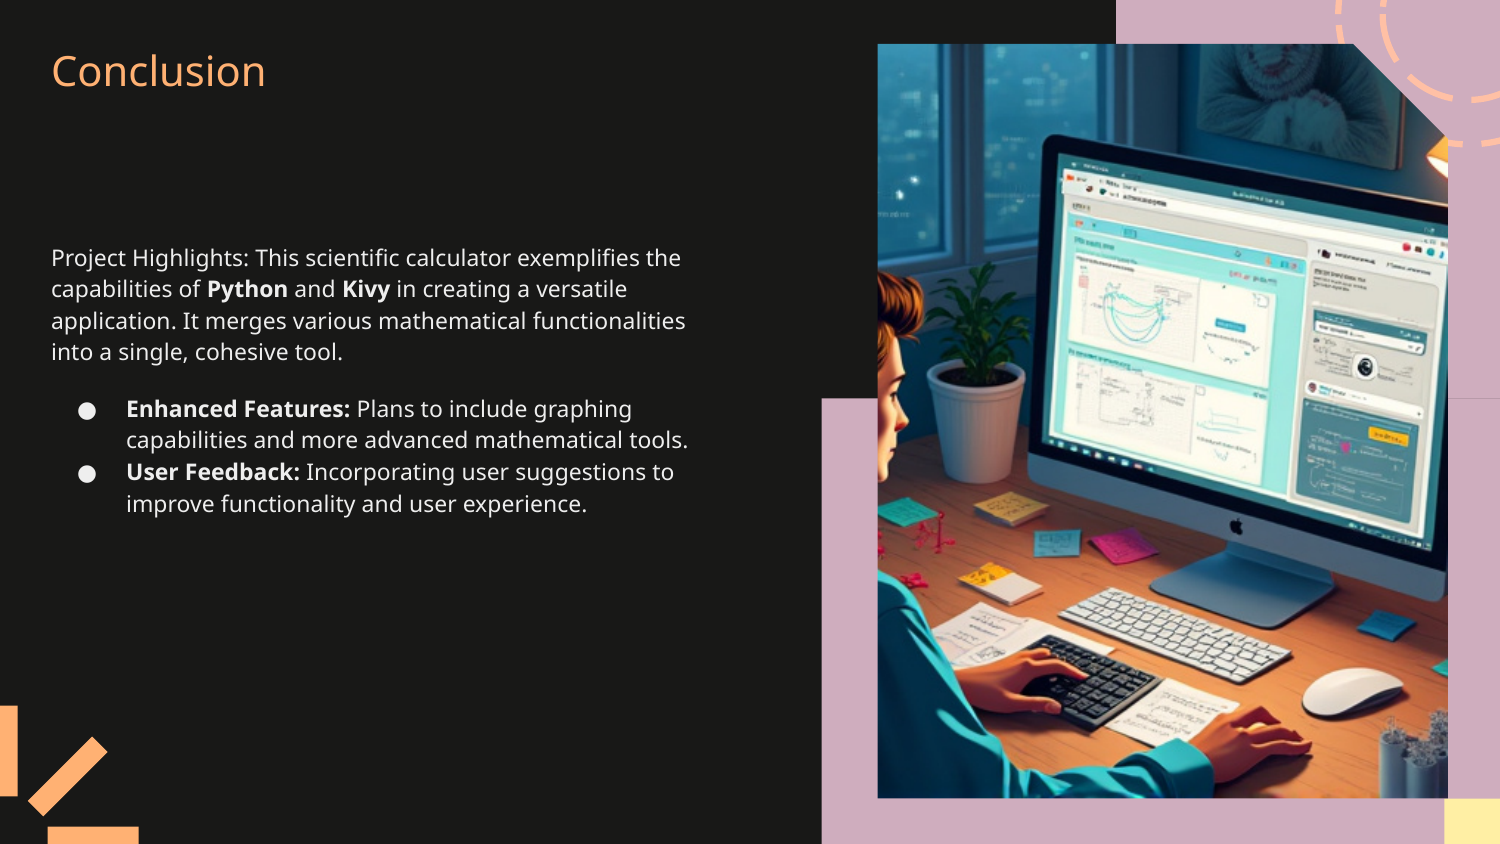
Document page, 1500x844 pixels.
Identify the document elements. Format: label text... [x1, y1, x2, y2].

picture [877, 43, 1449, 799]
list Project Highlights: This scientific calculator exemplifies the capabilities of Python and Kivy in creating a versatile application. It merges various mathematical functionalities into a single, cohesive tool. Enhanced Features: Plans to include graphing capabilities and more advanced mathematical tools. User Feedback: Incorporating user suggestions to improve functionality and user experience. [51, 239, 723, 664]
title Conclusion [51, 44, 723, 120]
